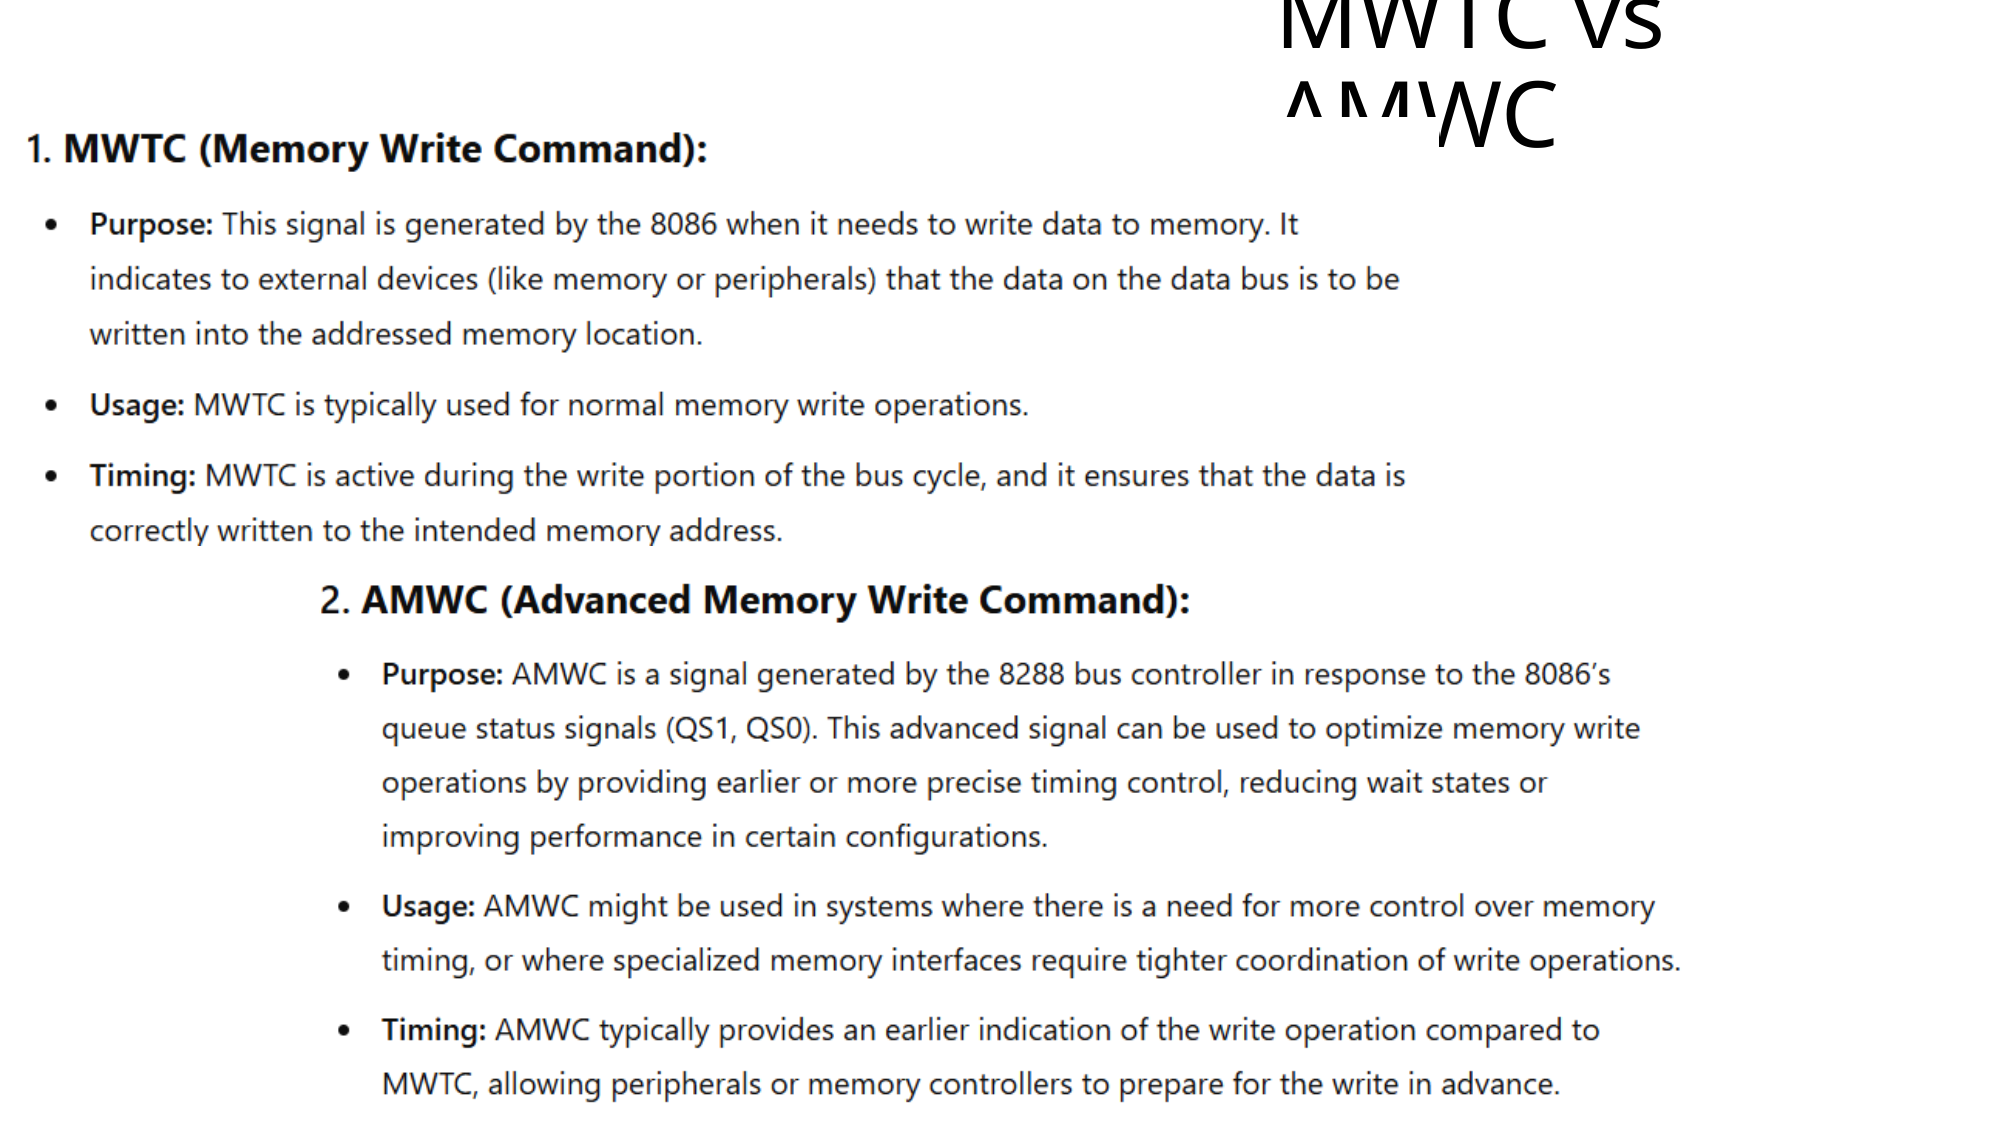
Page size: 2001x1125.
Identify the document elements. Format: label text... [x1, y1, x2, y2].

title MWTC vs AMWC [1260, 4, 1984, 133]
picture [15, 117, 1439, 546]
picture [299, 578, 1723, 1125]
